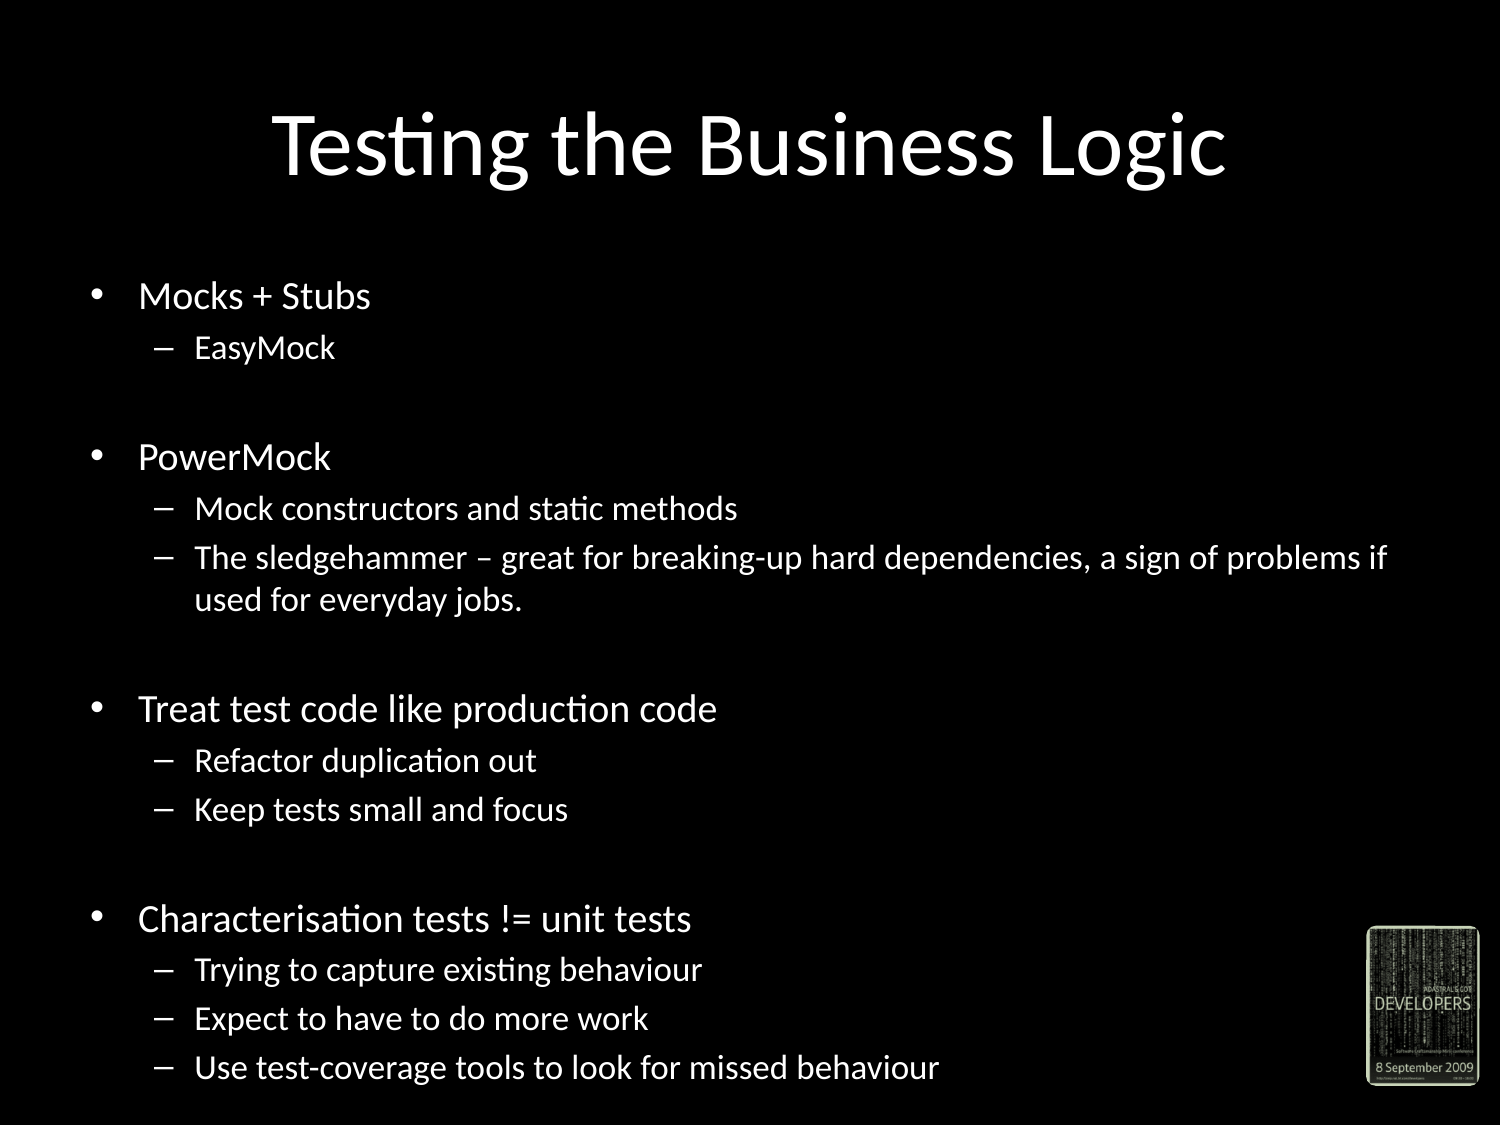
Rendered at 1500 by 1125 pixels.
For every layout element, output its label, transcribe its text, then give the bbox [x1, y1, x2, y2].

title Testing the Business Logic [75, 45, 1425, 233]
list Mocks + Stubs EasyMock PowerMock Mock constructors and static methods The sledgehammer – great for breaking-up hard dependencies, a sign of problems if used for everyday jobs. Treat test code like production code Refactor duplication out Keep tests small and focus Characterisation tests != unit tests Trying to capture existing behaviour Expect to have to do more work Use test-coverage tools to look for missed behaviour [75, 262, 1425, 1102]
